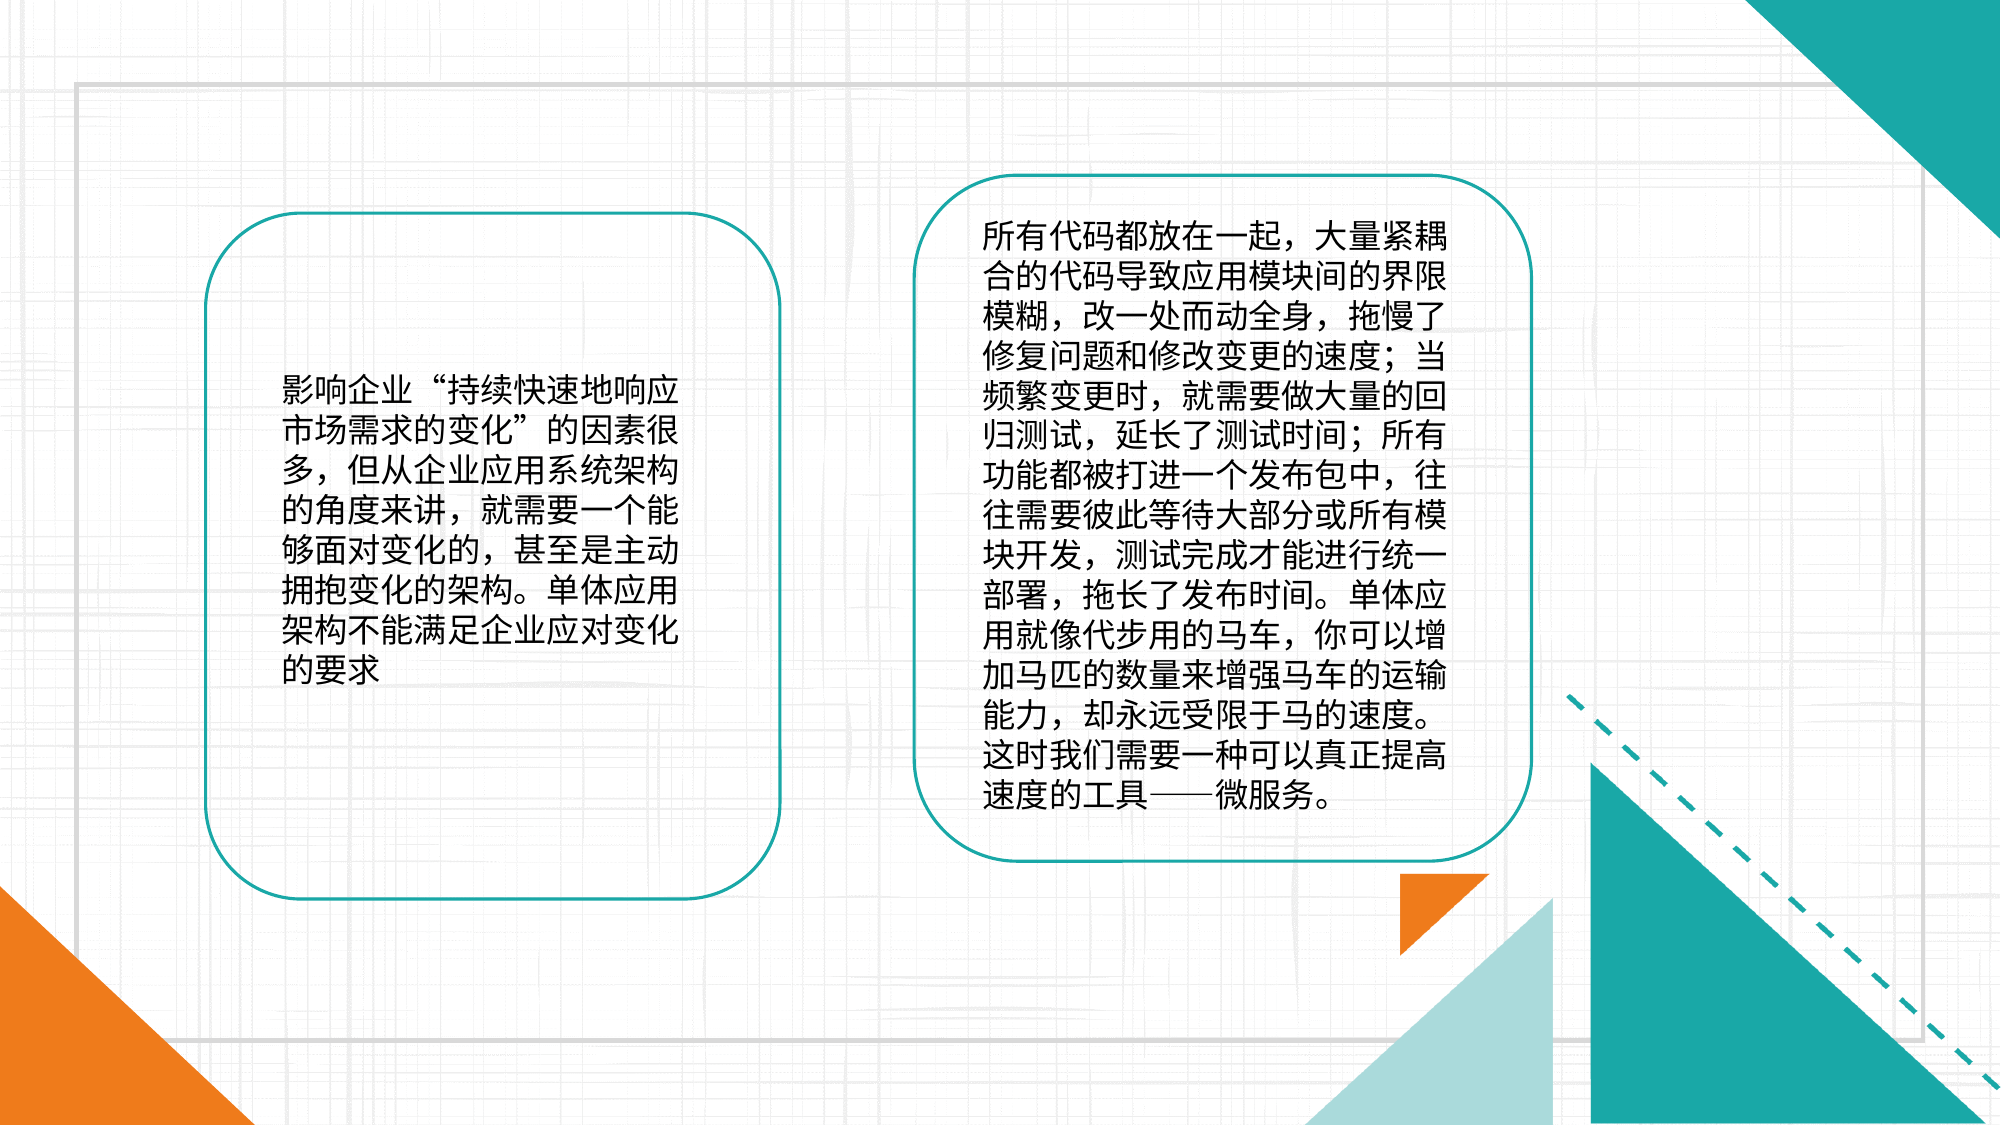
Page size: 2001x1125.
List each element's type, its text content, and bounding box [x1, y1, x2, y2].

text_box 影响企业“持续快速地响应市场需求的变化”的因素很多，但从企业应用系统架构的角度来讲，就需要一个能够面对变化的，甚至是主动拥抱变化的架构。单体应用架构不能满足企业应对变化的要求 [266, 362, 720, 697]
text_box [204, 212, 781, 901]
picture [79, 87, 2001, 1125]
text_box [913, 174, 1533, 863]
text_box 所有代码都放在一起，大量紧耦合的代码导致应用模块间的界限模糊，改一处而动全身，拖慢了修复问题和修改变更的速度；当频繁变更时，就需要做大量的回归测试，延长了测试时间；所有功能都被打进一个发布包中，往往需要彼此等待大部分或所有模块开发，测试完成才能进行统一部署，拖长了发布时间。单体应用就像代步用的马车，你可以增加马匹的数量来增强马车的运输能力，却永远受限于马的速度。这时我们需要一种可以真正提高速度的工具——微服务。 [967, 207, 1478, 822]
picture [0, 0, 1831, 954]
